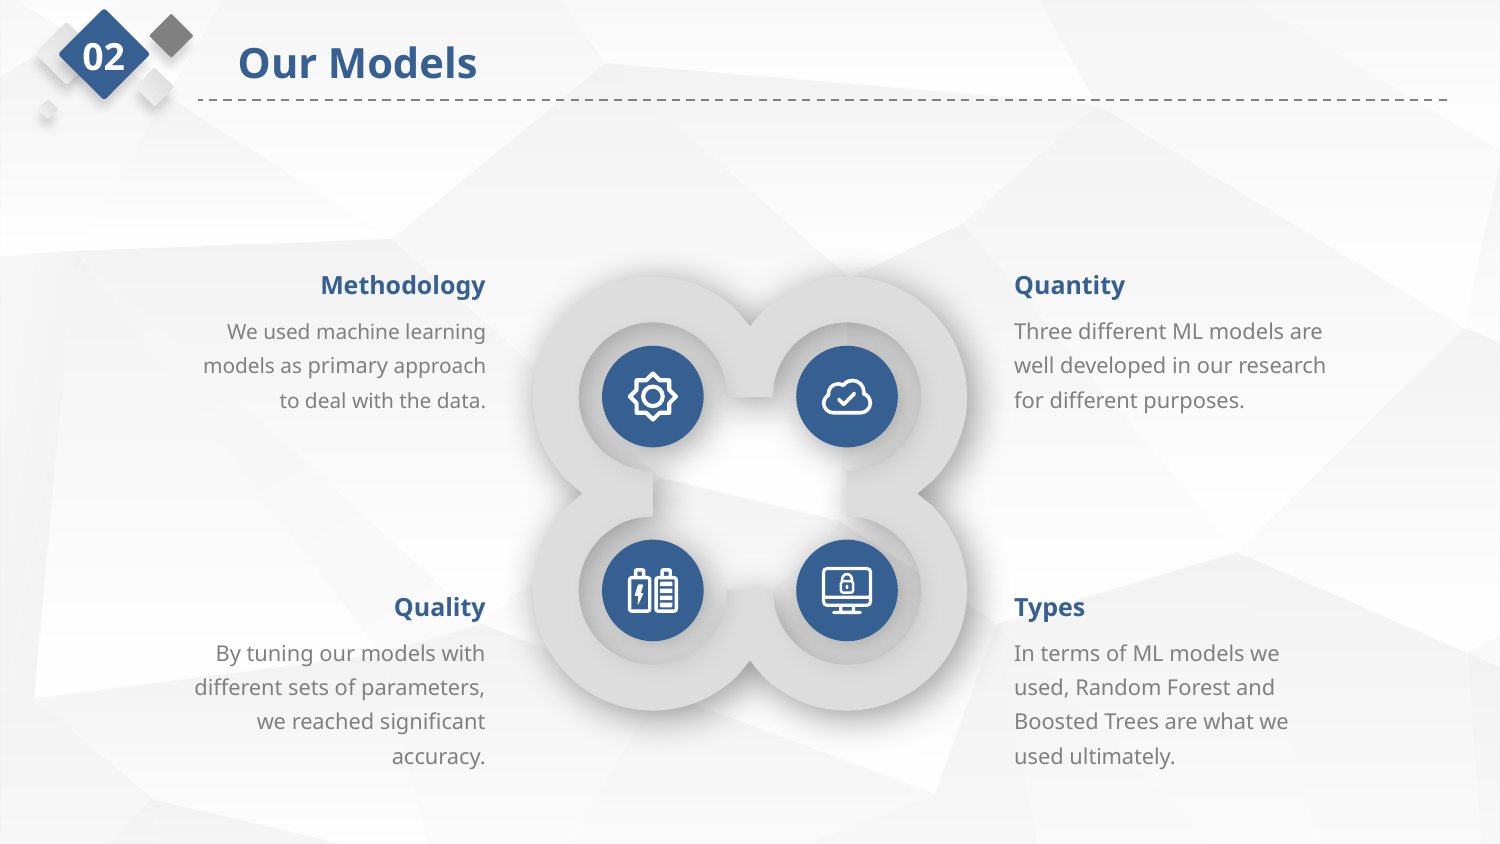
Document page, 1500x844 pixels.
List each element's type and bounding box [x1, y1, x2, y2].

text_box [819, 376, 875, 417]
text_box [159, 584, 501, 778]
text_box [599, 343, 706, 450]
text_box [530, 274, 970, 713]
text_box [999, 584, 1341, 778]
text_box [41, 19, 1448, 117]
text_box [625, 369, 680, 424]
text_box [173, 262, 501, 457]
picture [0, 0, 1500, 844]
text_box [794, 343, 900, 450]
text_box [625, 566, 681, 616]
text_box [794, 537, 900, 644]
text_box [999, 262, 1353, 421]
text_box [599, 537, 706, 644]
text_box [819, 564, 875, 617]
